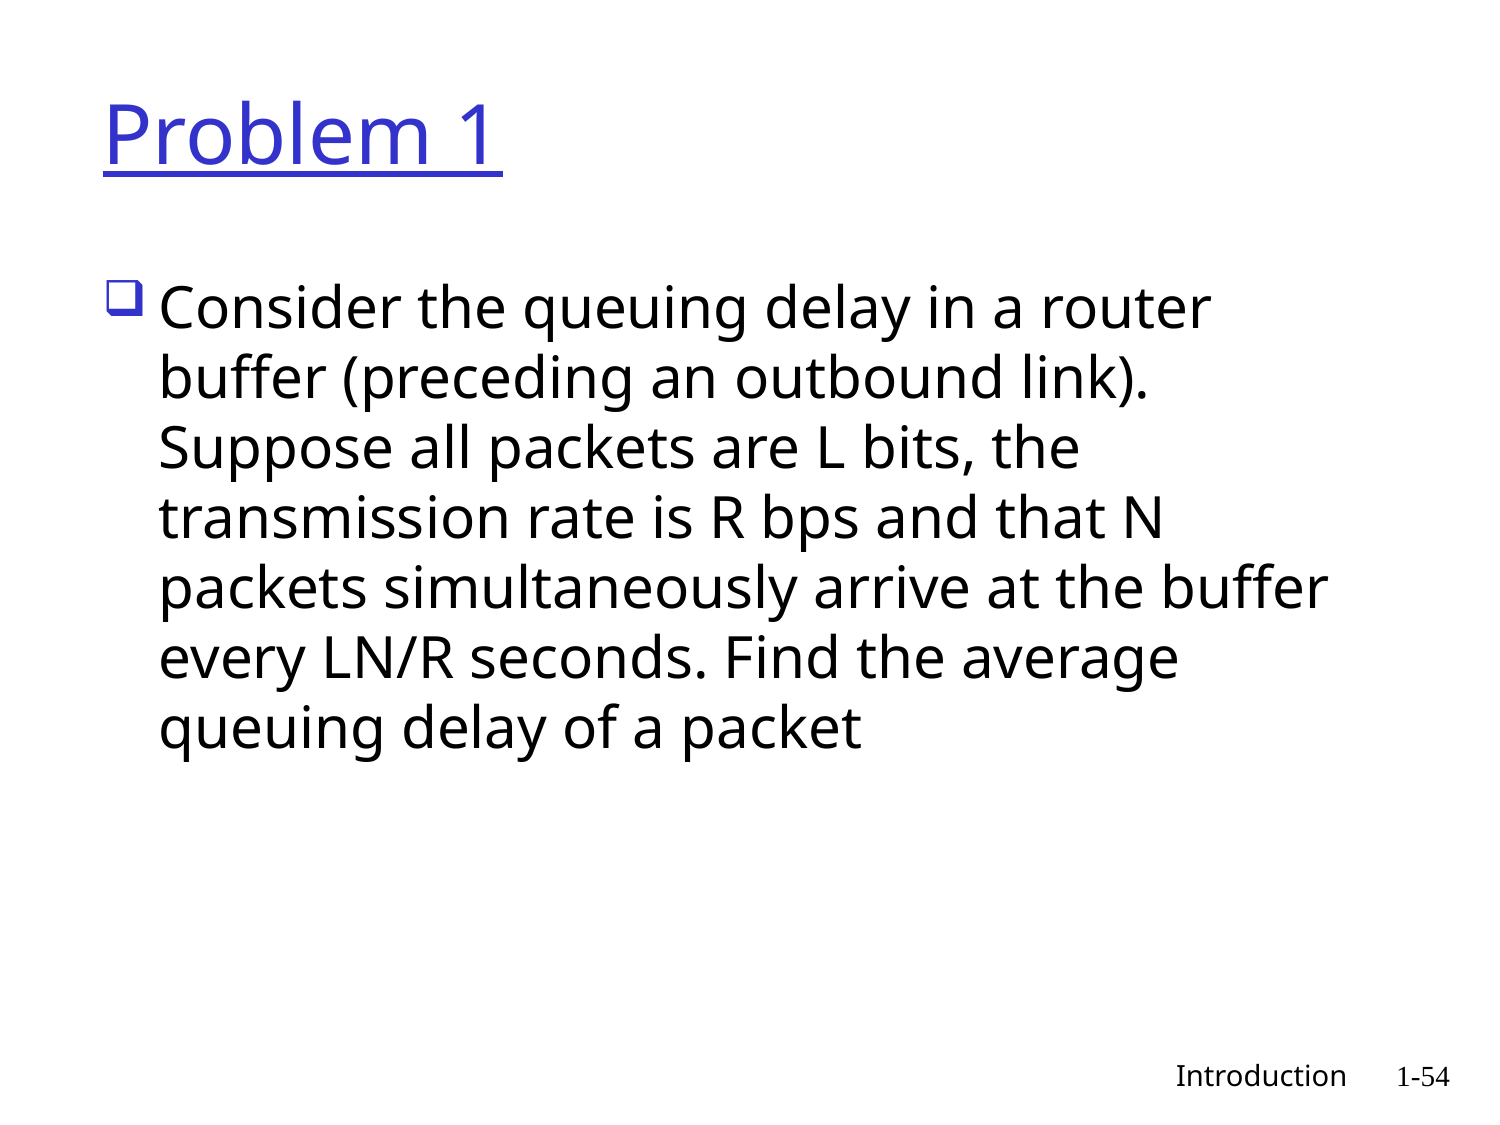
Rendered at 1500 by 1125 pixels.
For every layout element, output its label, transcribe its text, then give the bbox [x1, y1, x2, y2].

title Problem 1 [87, 37, 1363, 226]
footer Introduction [887, 1049, 1362, 1125]
slide_number 1-54 [1362, 1049, 1466, 1125]
list Consider the queuing delay in a router buffer (preceding an outbound link). Suppose all packets are L bits, the transmission rate is R bps and that N packets simultaneously arrive at the buffer every LN/R seconds. Find the average queuing delay of a packet [87, 262, 1363, 1026]
